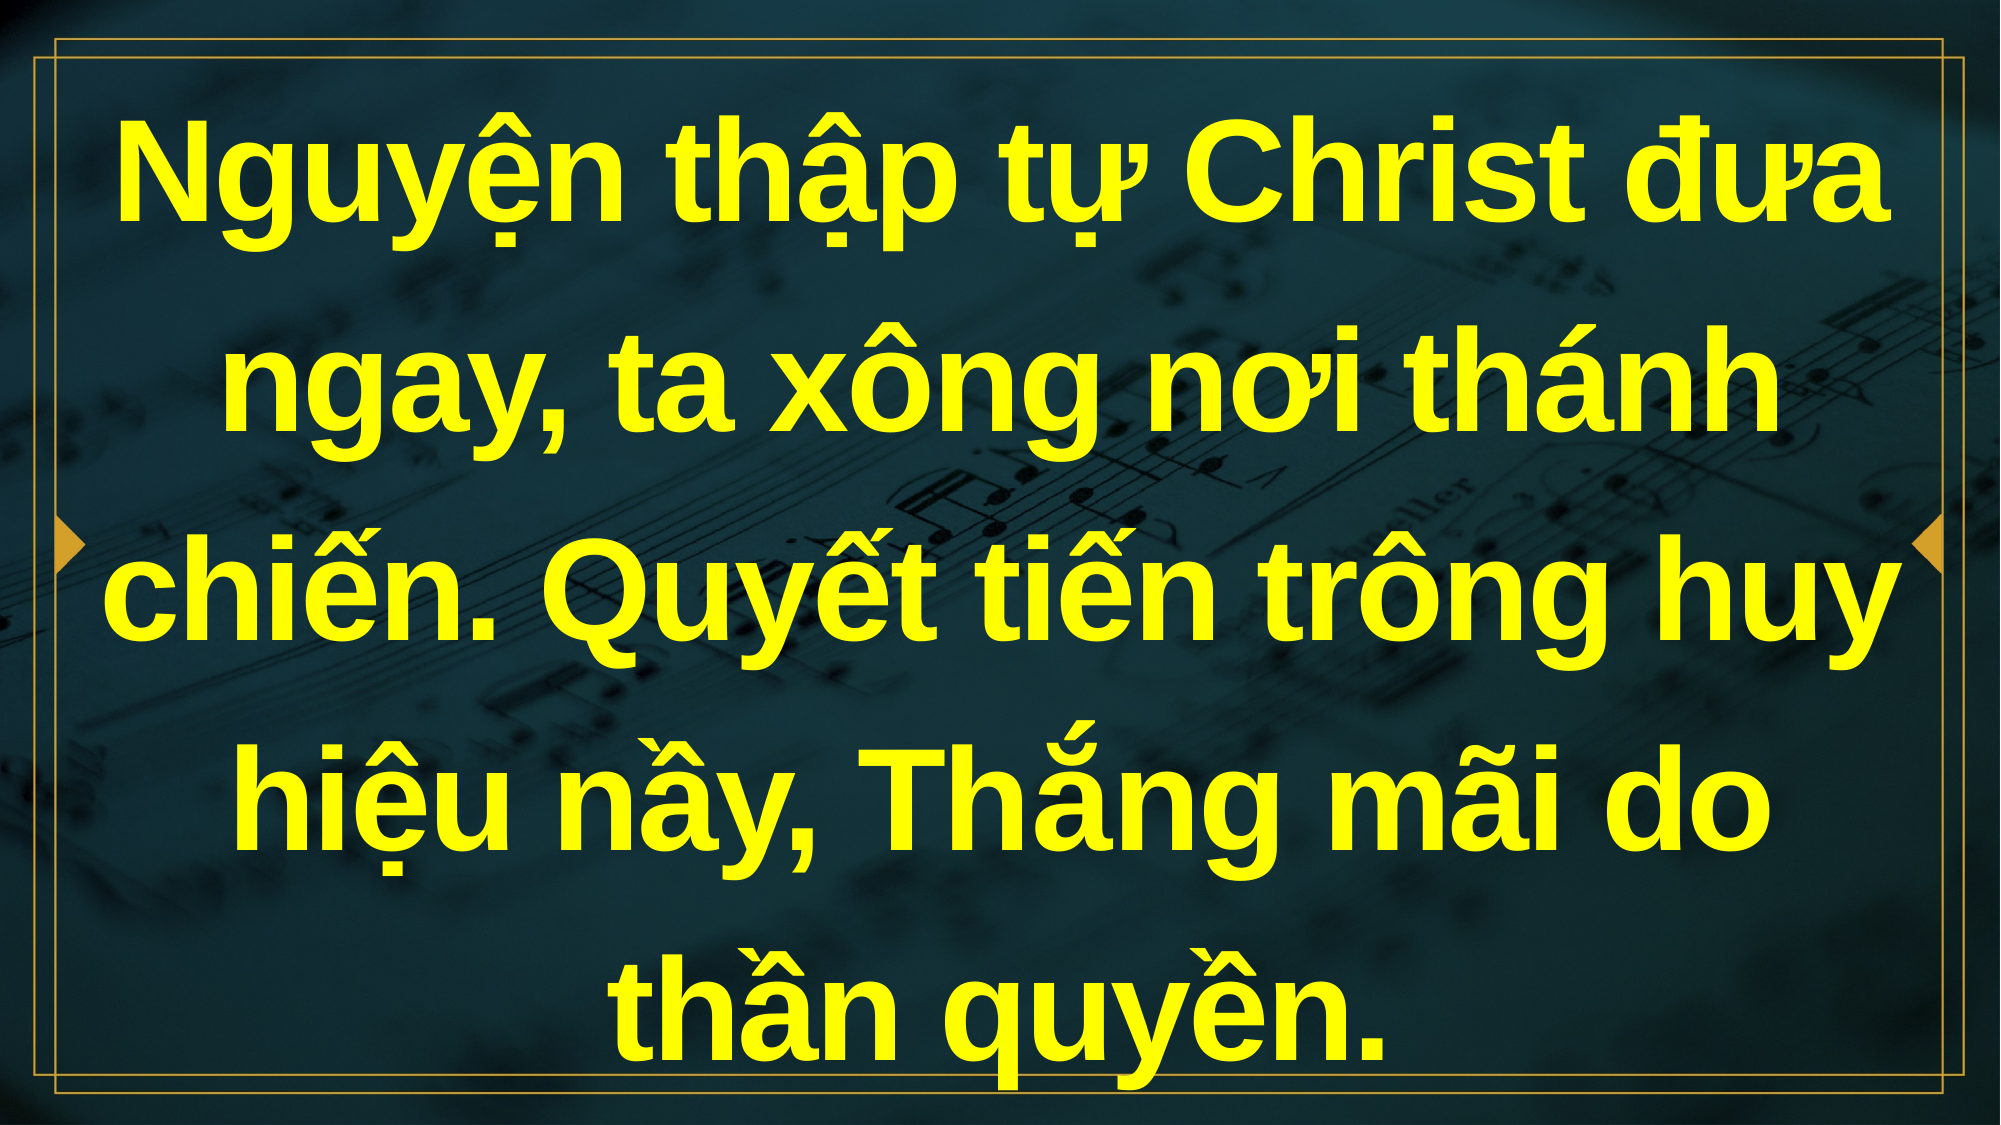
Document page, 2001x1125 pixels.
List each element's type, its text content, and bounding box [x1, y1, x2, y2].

picture [0, 0, 2000, 1125]
title Nguyện thập tự Christ đưa ngay, ta xông nơi thánh chiến. Quyết tiến trông huy hiệu nầy, Thắng mãi do thần quyền. [55, 53, 1945, 1077]
